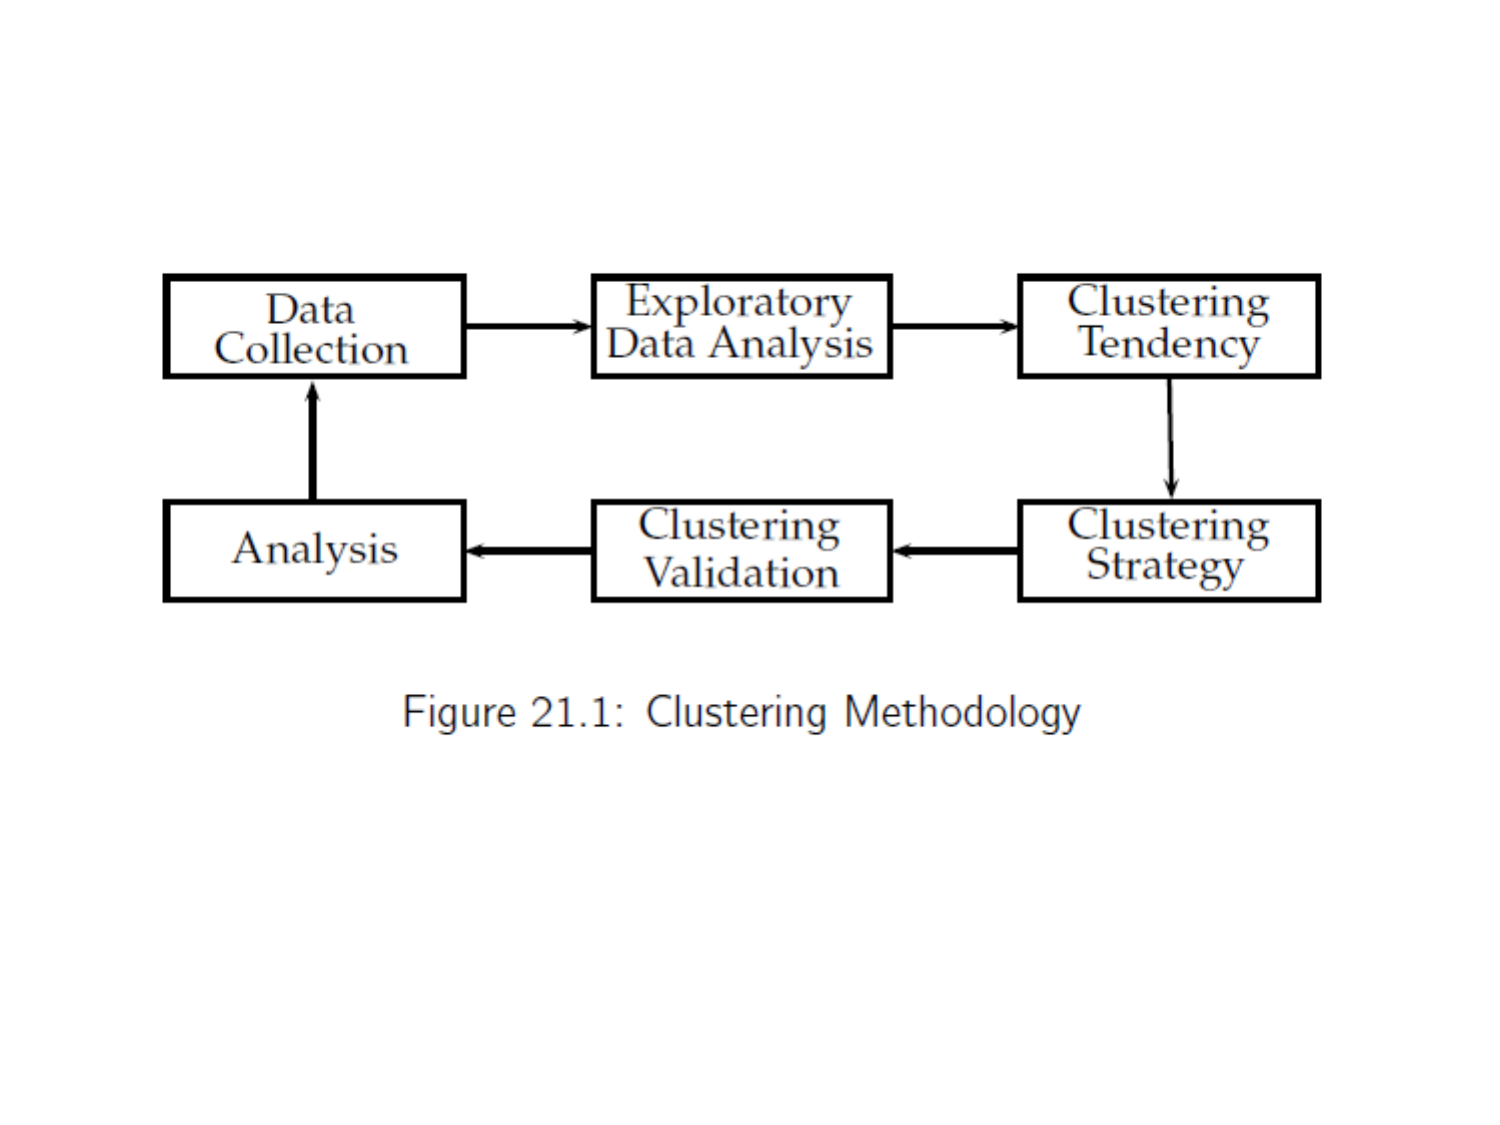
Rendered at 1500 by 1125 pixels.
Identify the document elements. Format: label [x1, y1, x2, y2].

picture [87, 224, 1408, 781]
